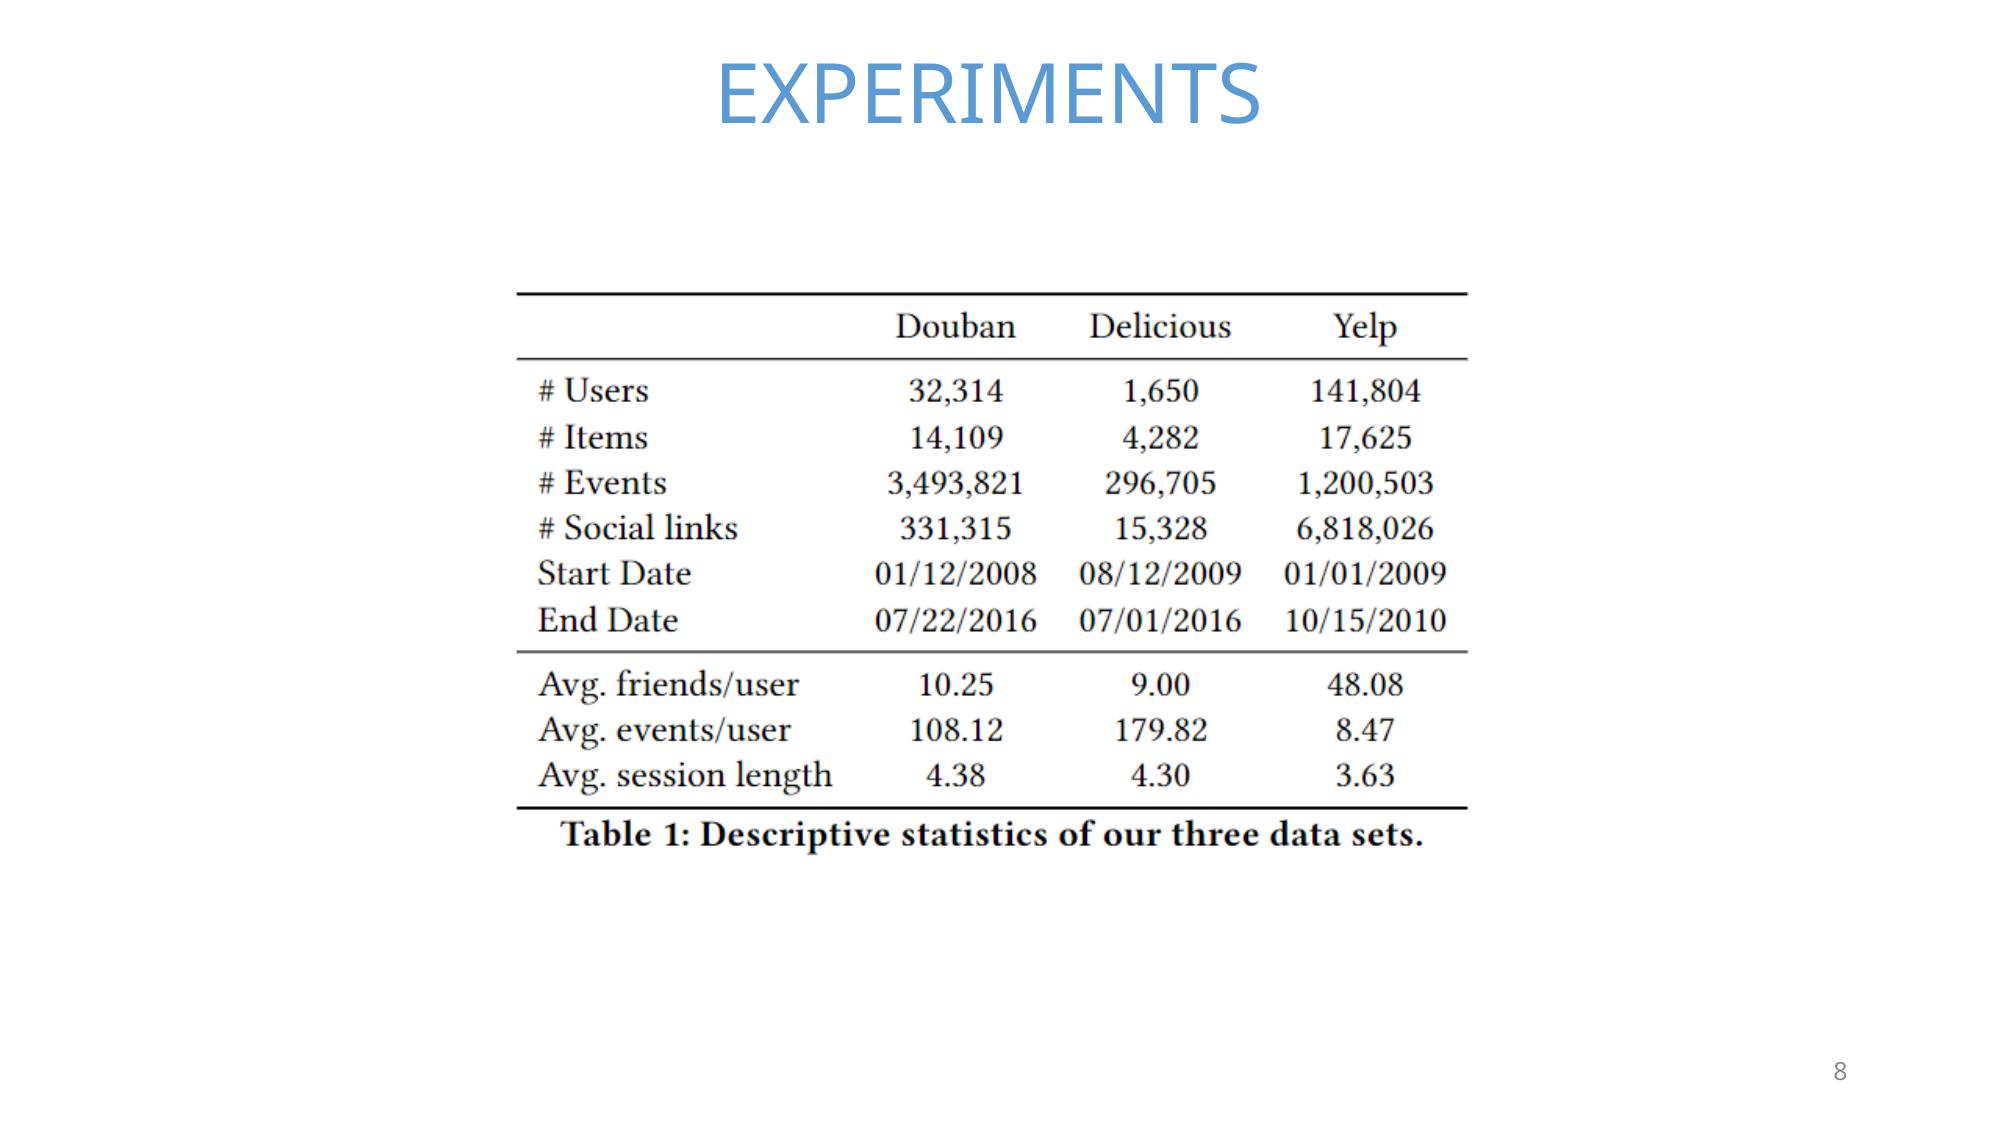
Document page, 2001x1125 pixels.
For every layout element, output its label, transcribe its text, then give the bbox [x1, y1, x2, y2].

picture [495, 266, 1505, 885]
text_box EXPERIMENTS [0, 32, 2000, 148]
slide_number 8 [1412, 1042, 1863, 1103]
